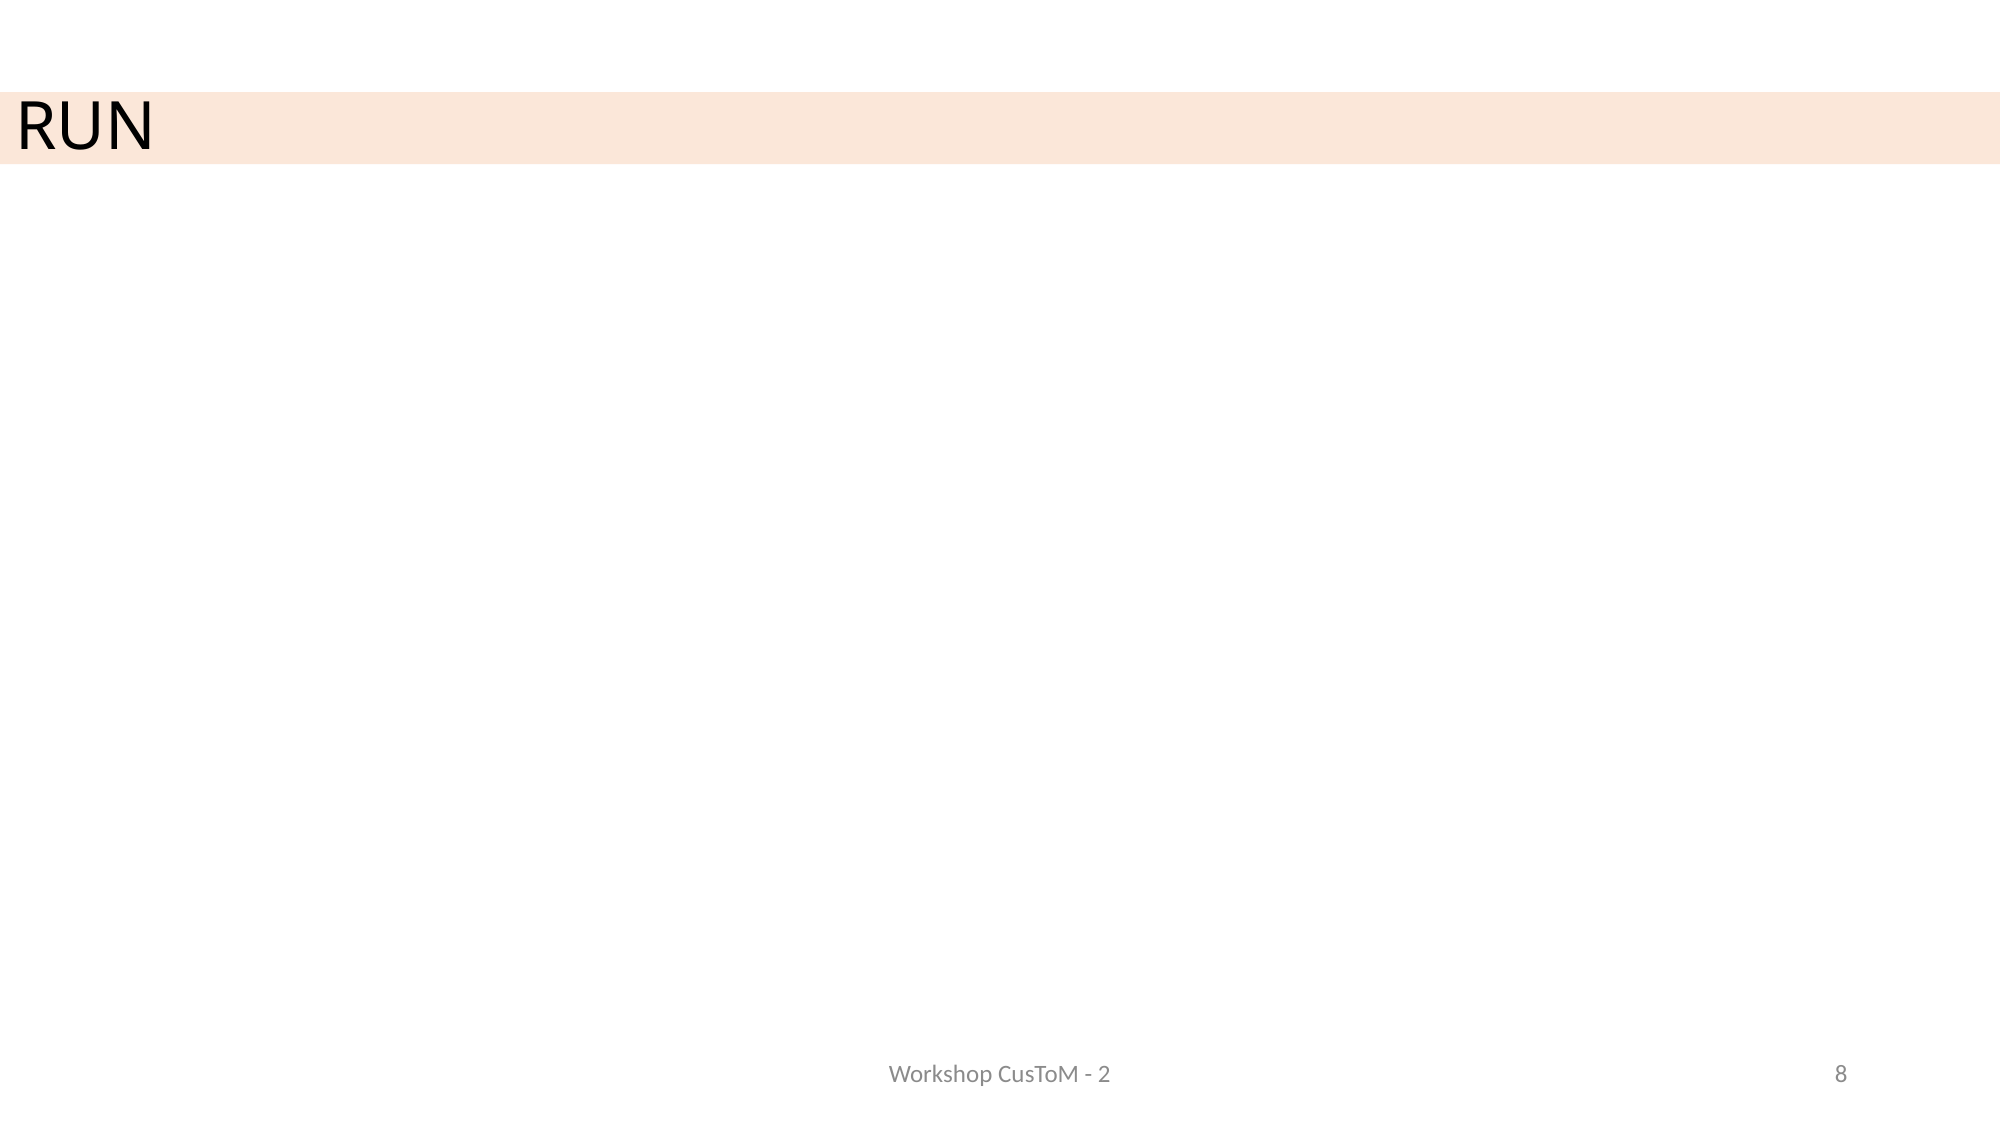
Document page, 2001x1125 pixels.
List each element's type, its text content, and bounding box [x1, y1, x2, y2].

title RUN [0, 92, 2000, 165]
footer Workshop CusToM - 2 [662, 1042, 1338, 1103]
slide_number 8 [1412, 1042, 1863, 1103]
